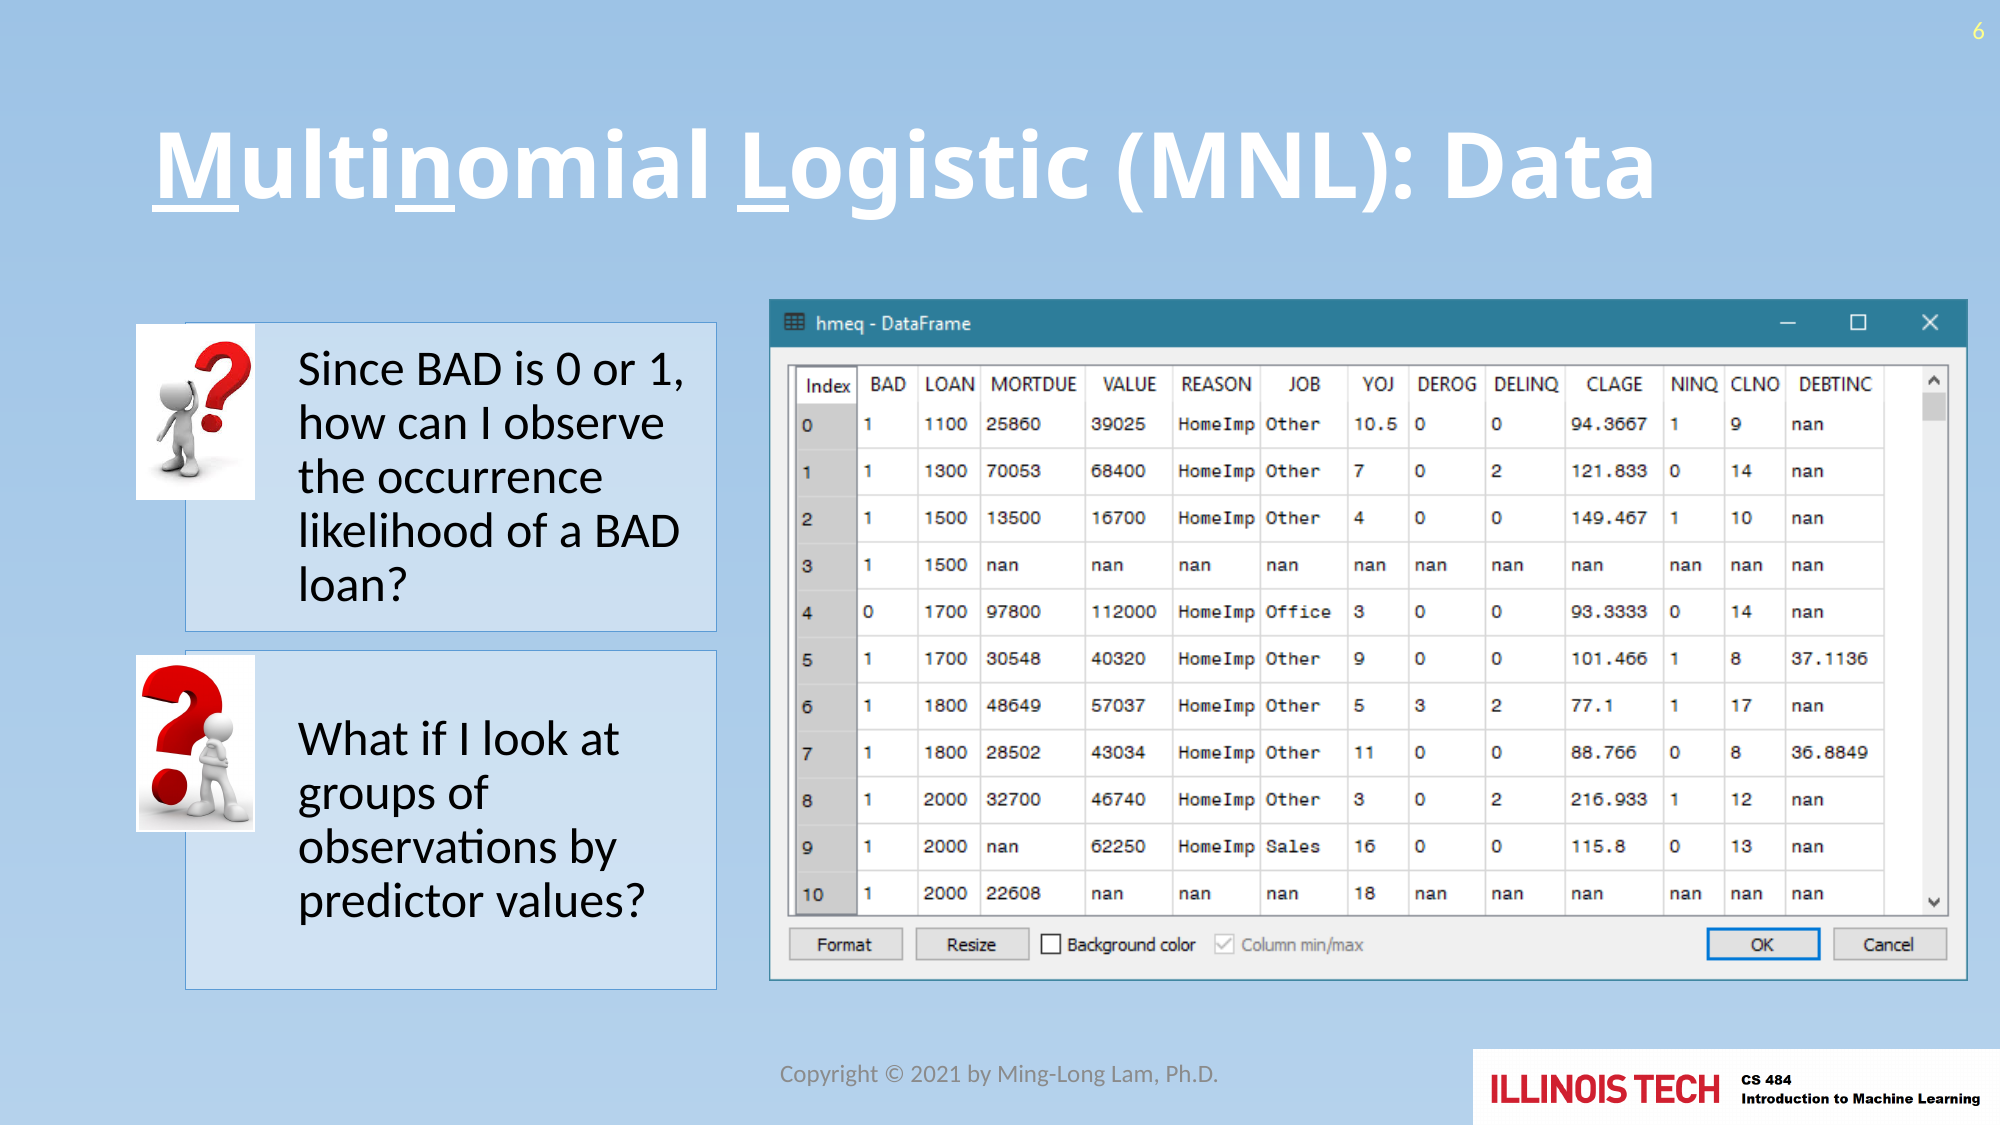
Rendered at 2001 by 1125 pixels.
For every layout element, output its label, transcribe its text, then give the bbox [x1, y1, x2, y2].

slide_number 6 [1550, 0, 2000, 60]
footer Copyright © 2021 by Ming-Long Lam, Ph.D. [662, 1042, 1338, 1103]
picture [769, 299, 1968, 981]
title Multinomial Logistic (MNL): Data [137, 59, 1863, 278]
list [137, 299, 743, 1014]
picture [1473, 1049, 2000, 1125]
